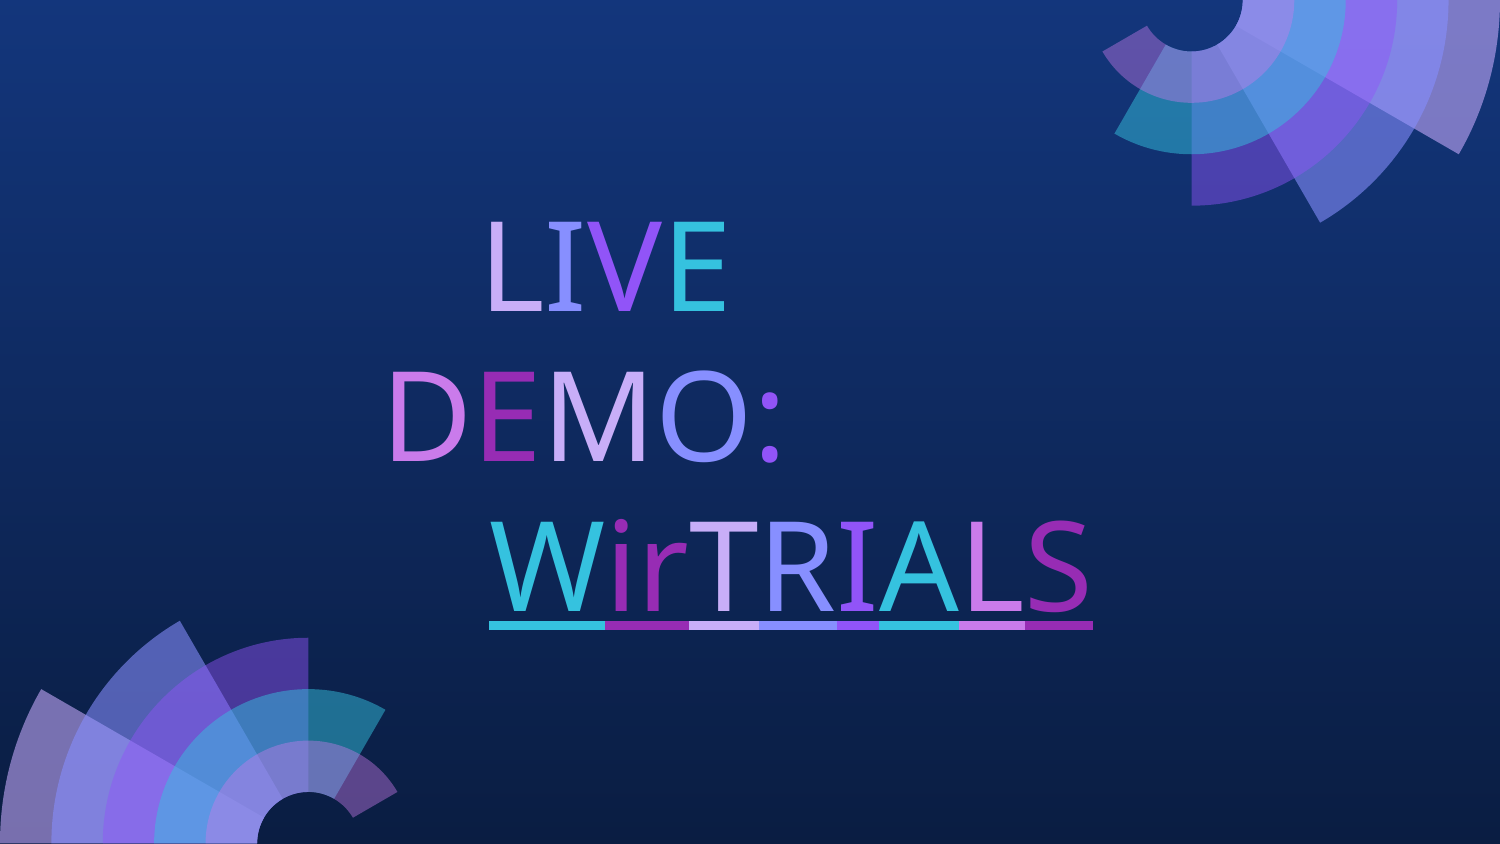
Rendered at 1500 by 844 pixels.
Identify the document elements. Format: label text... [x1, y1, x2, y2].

title LIVE DEMO: WirTRIALS [366, 219, 1185, 624]
